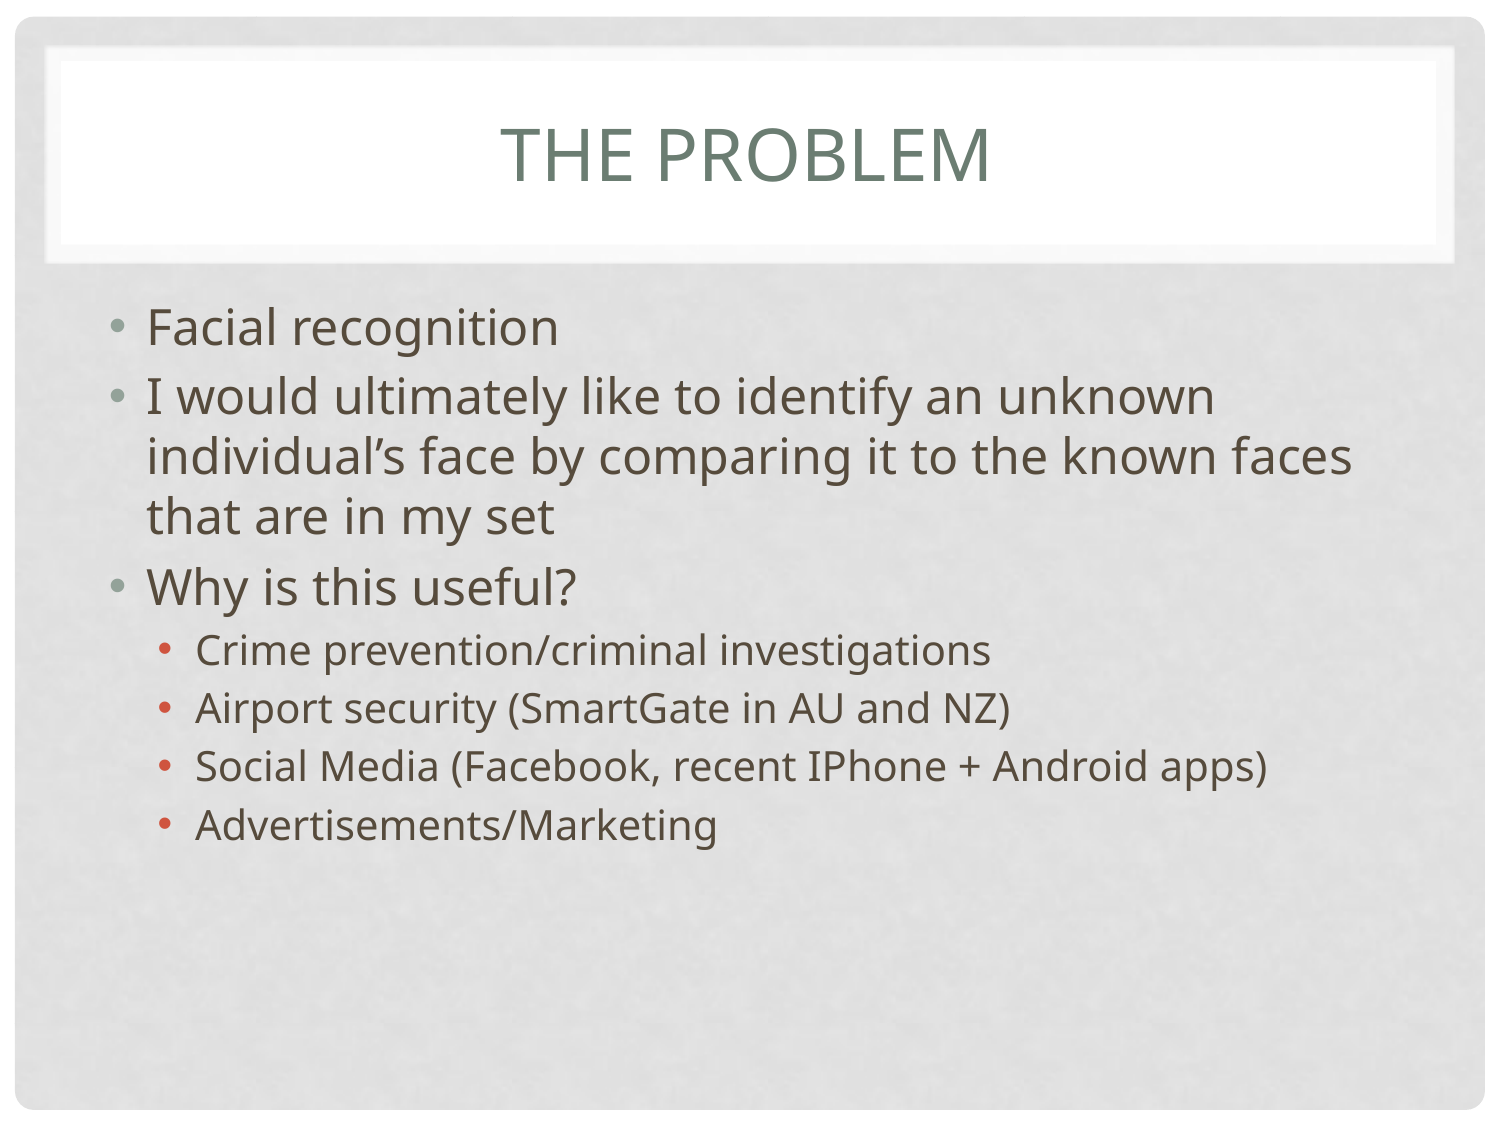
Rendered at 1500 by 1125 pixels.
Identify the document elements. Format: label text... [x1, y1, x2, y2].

title The problem [69, 66, 1425, 238]
list Facial recognition I would ultimately like to identify an unknown individual’s face by comparing it to the known faces that are in my set Why is this useful? Crime prevention/criminal investigations Airport security (SmartGate in AU and NZ) Social Media (Facebook, recent IPhone + Android apps) Advertisements/Marketing [75, 287, 1425, 1005]
